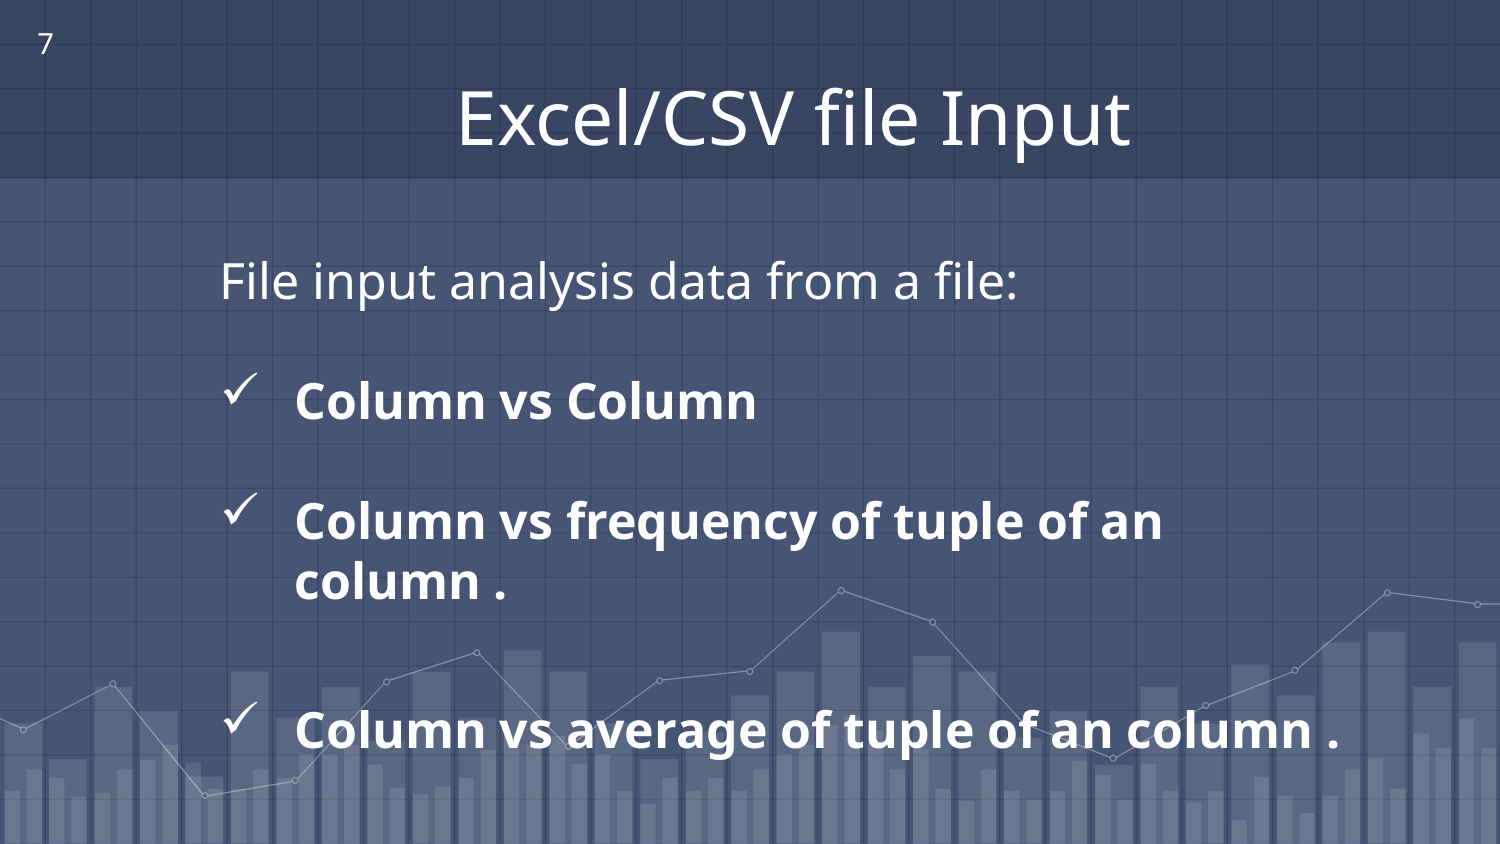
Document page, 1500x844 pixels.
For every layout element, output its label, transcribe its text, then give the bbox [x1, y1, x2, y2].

slide_number 7 [0, 0, 92, 90]
title Excel/CSV file Input [140, 35, 1402, 176]
list File input analysis data from a file: Column vs Column Column vs frequency of tuple of an column . Column vs average of tuple of an column . [117, 234, 1378, 743]
